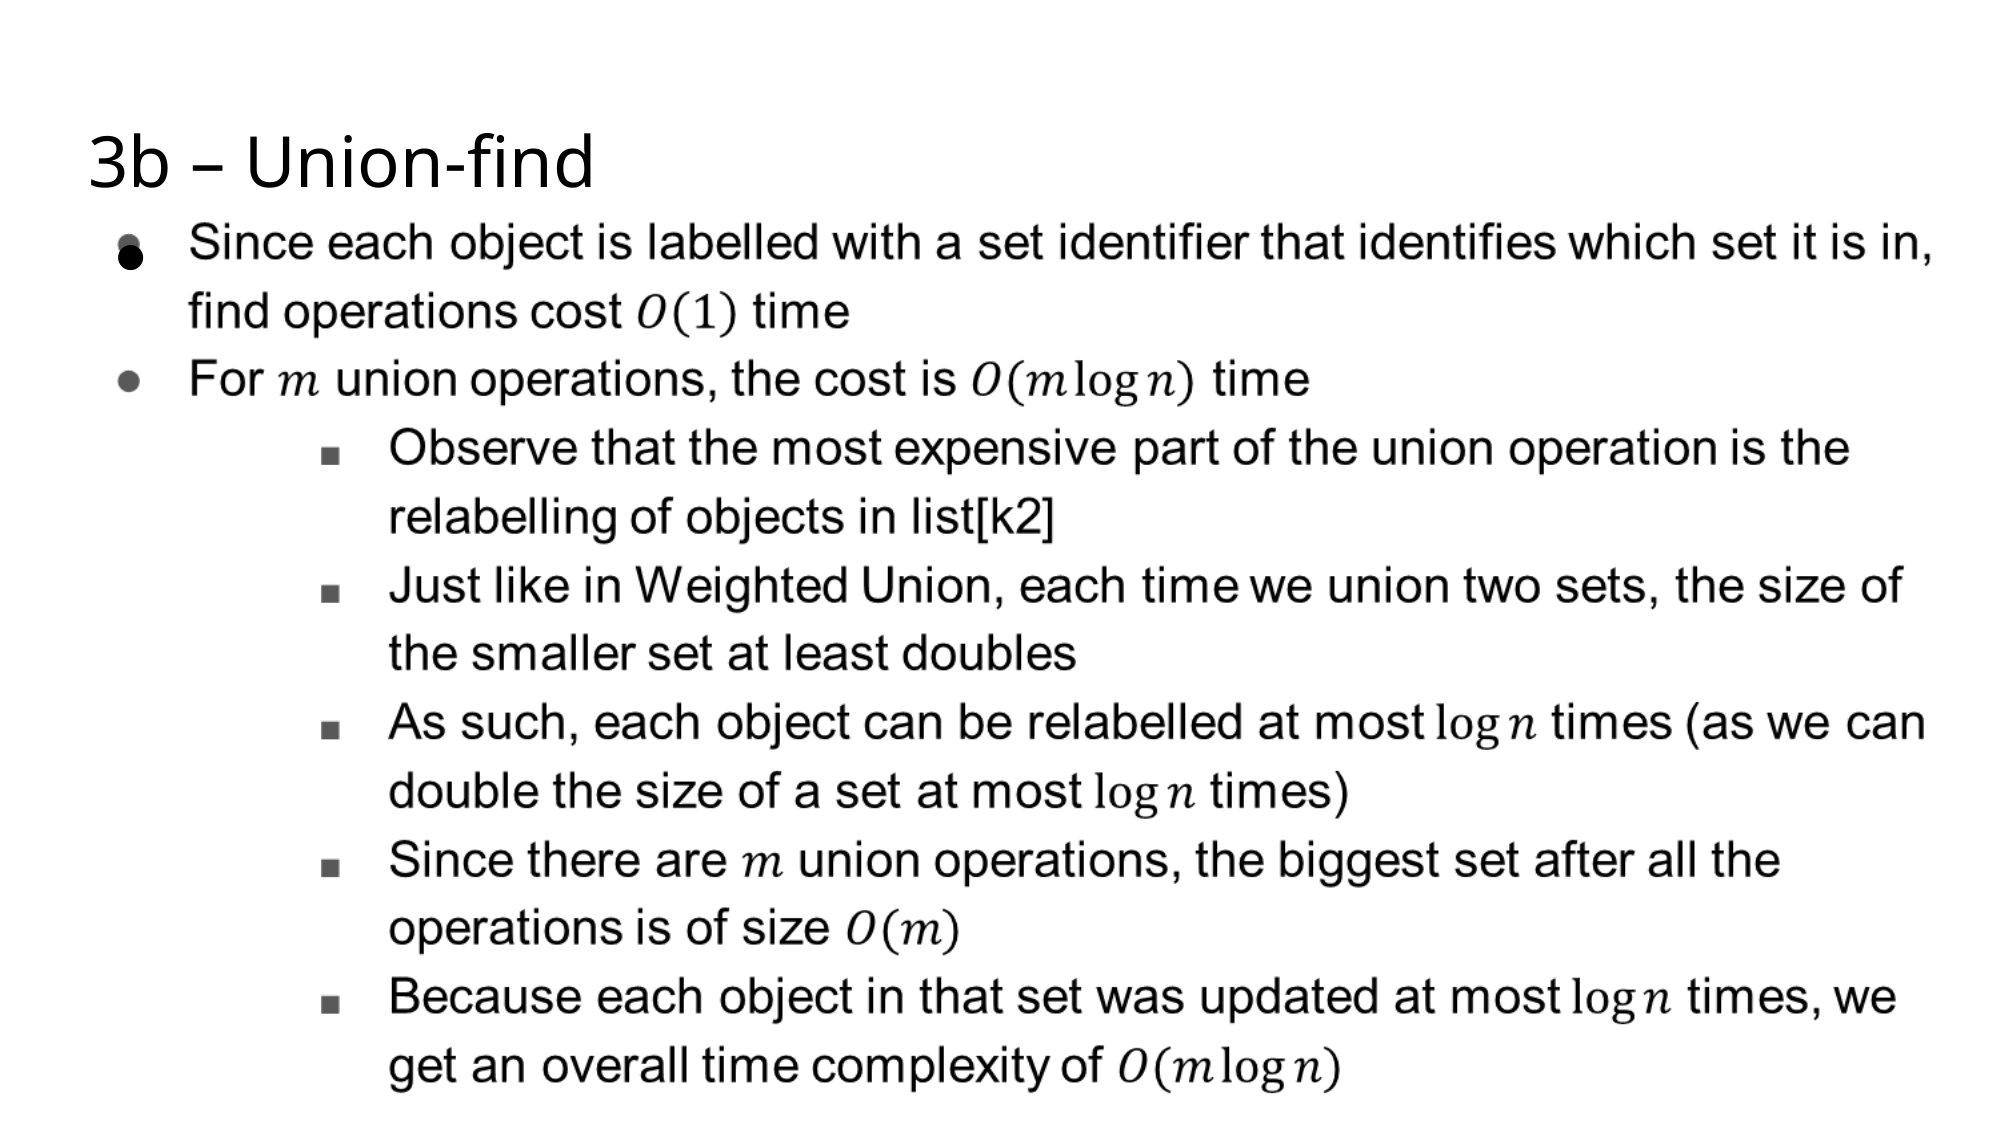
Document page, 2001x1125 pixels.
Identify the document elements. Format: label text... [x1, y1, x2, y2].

title 3b – Union-find [68, 97, 1932, 188]
list [68, 188, 2000, 1125]
